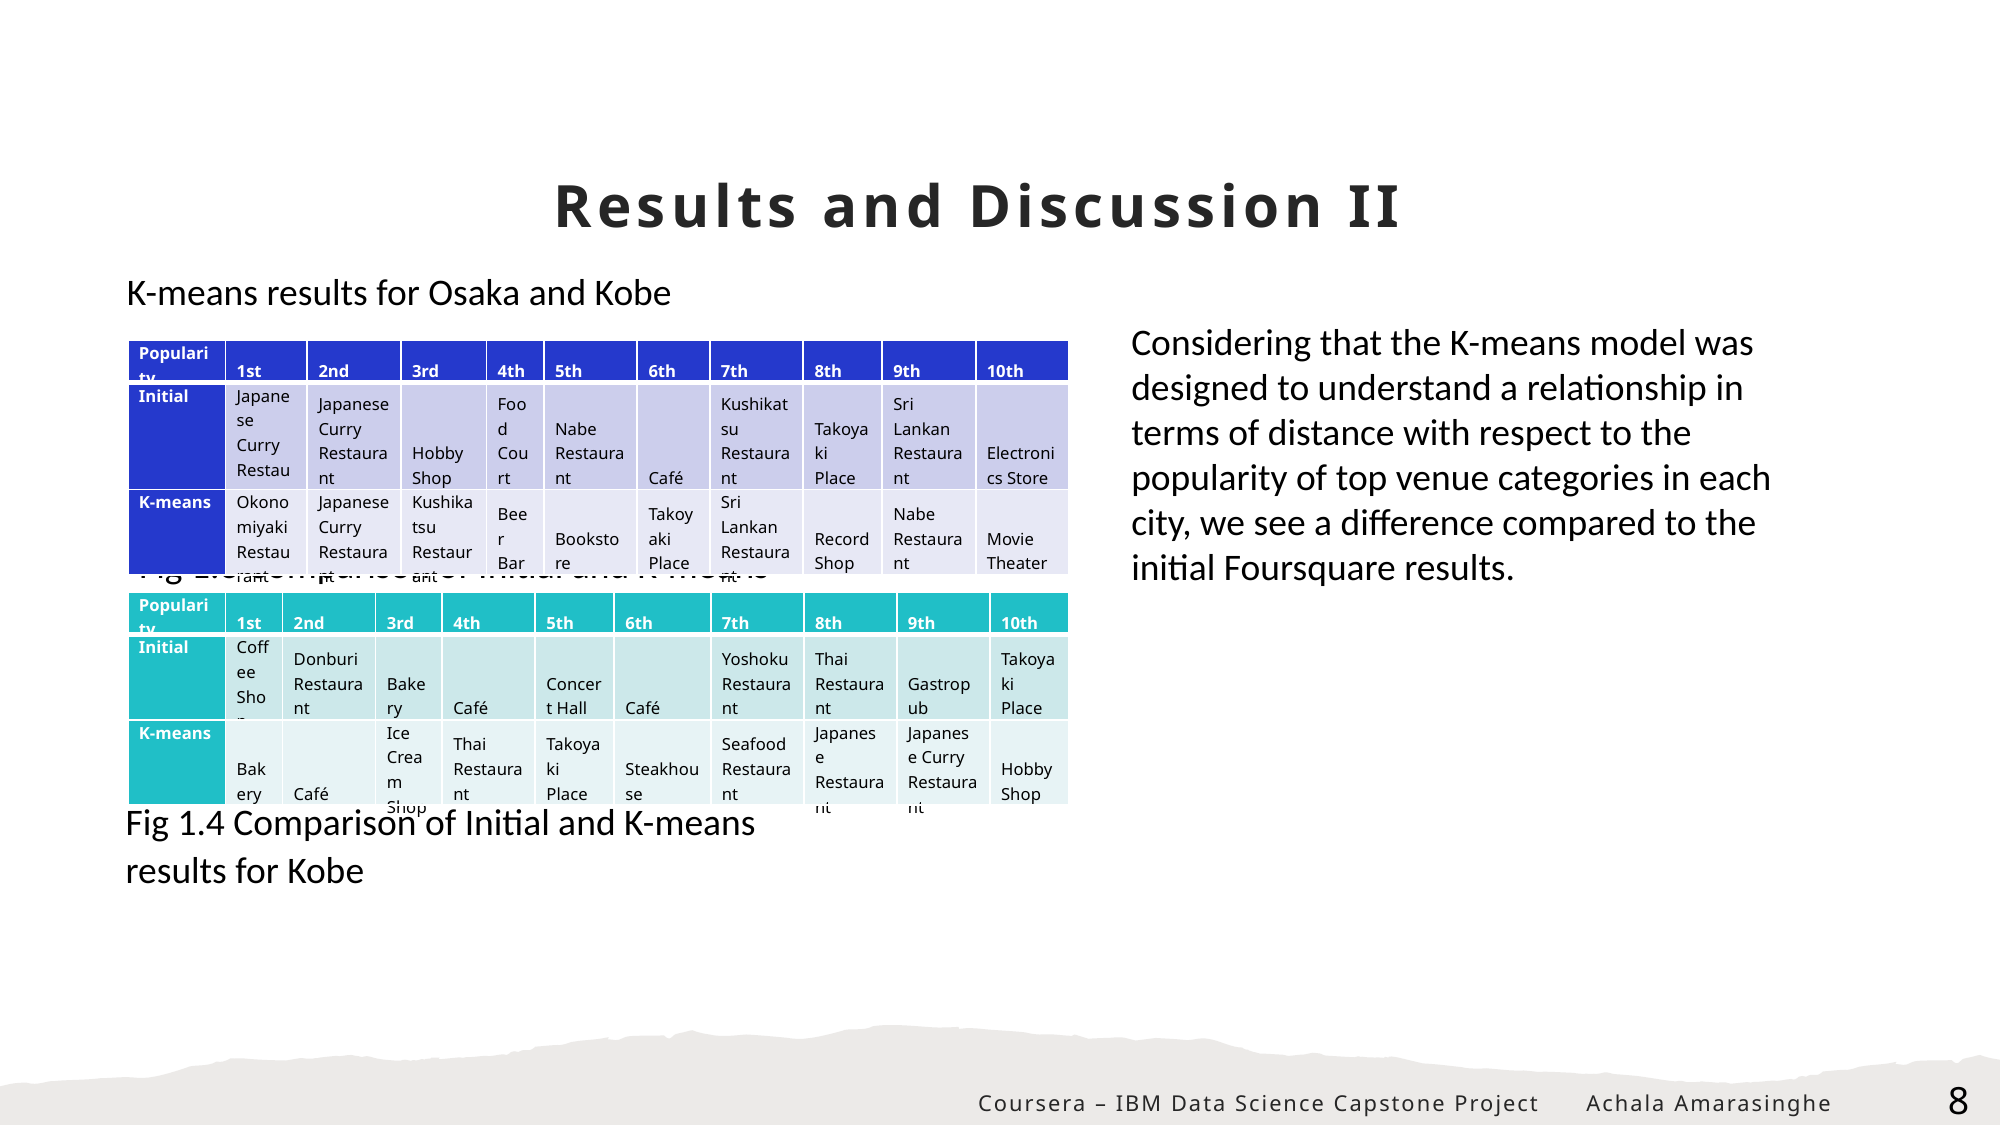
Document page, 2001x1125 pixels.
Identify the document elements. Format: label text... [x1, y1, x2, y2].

table_cell Beer Bar [487, 490, 543, 574]
text_box Fig 1.4 Comparison of Initial and K-means results for Kobe [47, 787, 846, 899]
table_cell Japanese Curry Restaurant [226, 385, 306, 489]
table_header 10th [991, 593, 1068, 632]
table_header 9th [883, 341, 975, 380]
table_cell Ice Cream Shop [376, 721, 441, 804]
table_cell Hobby Shop [402, 385, 486, 489]
table_cell Initial [129, 637, 225, 719]
table_header 3rd [402, 341, 486, 380]
table_cell Steakhouse [615, 721, 710, 804]
table_cell Takoyaki Place [991, 637, 1068, 719]
title Results and Discussion II [172, 99, 1782, 300]
table_cell Initial [129, 385, 225, 489]
table_header 10th [977, 341, 1068, 380]
table_cell Japanese Restaurant [805, 721, 896, 804]
table_header 8th [804, 341, 881, 380]
text_box [0, 0, 2000, 1085]
table_cell Concert Hall [536, 637, 613, 719]
table_cell Food Court [487, 385, 543, 489]
text_box [0, 1023, 1507, 1125]
table_cell Kushikatsu Restaurant [402, 490, 486, 574]
table_header 4th [443, 593, 534, 632]
text_box Coursera – IBM Data Science Capstone Project Achala Amarasinghe [960, 1069, 1872, 1125]
table_header 3rd [376, 593, 441, 632]
table_cell Japanese Curry Restaurant [308, 385, 400, 489]
table_cell Sri Lankan Restaurant [711, 490, 802, 574]
table_cell Sri Lankan Restaurant [883, 385, 975, 489]
table_header 4th [487, 341, 543, 380]
table_cell Coffee Shop [226, 637, 282, 719]
table_header 8th [805, 593, 896, 632]
table_cell Japanese Curry Restaurant [308, 490, 400, 574]
text_box Considering that the K-means model was designed to understand a relationship in terms of distance with respect to the popularity of top venue categories in each city, we see a difference compared to the initial Foursquare results. [1116, 310, 1843, 641]
table_cell Café [615, 637, 710, 719]
table_cell Takoyaki Place [638, 490, 709, 574]
table_header Popularity [129, 593, 225, 632]
text_box 8 [1933, 1069, 1982, 1125]
table_cell Hobby Shop [991, 721, 1068, 804]
table_cell Café [638, 385, 709, 489]
table_header 6th [615, 593, 710, 632]
table_cell Kushikatsu Restaurant [711, 385, 802, 489]
table_cell Gastropub [898, 637, 989, 719]
table_cell Takoyaki Place [804, 385, 881, 489]
table_header 1st [226, 593, 282, 632]
table_header 2nd [283, 593, 375, 632]
table_header 5th [536, 593, 613, 632]
text_box [1839, 1053, 2000, 1125]
table_cell Nabe Restaurant [883, 490, 975, 574]
text_box Fig 1.3 Comparison of Initial and K-means results for Osaka [61, 530, 859, 706]
table_header 6th [638, 341, 709, 380]
table_cell Nabe Restaurant [545, 385, 636, 489]
table_cell Japanese Curry Restaurant [898, 721, 989, 804]
table_cell Seafood Restaurant [712, 721, 803, 804]
table_header 1st [226, 341, 306, 380]
table_cell Record Shop [804, 490, 881, 574]
table_cell Café [283, 721, 375, 804]
table_cell Bakery [376, 637, 441, 719]
table_header 7th [711, 341, 802, 380]
table_header Popularity [129, 341, 225, 380]
table_cell Bakery [226, 721, 282, 804]
table_header 7th [712, 593, 803, 632]
table_cell Donburi Restaurant [283, 637, 375, 719]
table_cell Takoyaki Place [536, 721, 613, 804]
table_cell Thai Restaurant [805, 637, 896, 719]
table_cell Yoshoku Restaurant [712, 637, 803, 719]
table_cell Okonomiyaki Restaurant [226, 490, 306, 574]
table_cell K-means [129, 721, 225, 804]
table_cell K-means [129, 490, 225, 574]
table_cell Electronics Store [977, 385, 1068, 489]
text_box K-means results for Osaka and Kobe [112, 260, 1055, 320]
table_header 9th [898, 593, 989, 632]
table_cell Café [443, 637, 534, 719]
table_cell Bookstore [545, 490, 636, 574]
table_header 5th [545, 341, 636, 380]
table_cell Thai Restaurant [443, 721, 534, 804]
table_cell Movie Theater [977, 490, 1068, 574]
table_header 2nd [308, 341, 400, 380]
